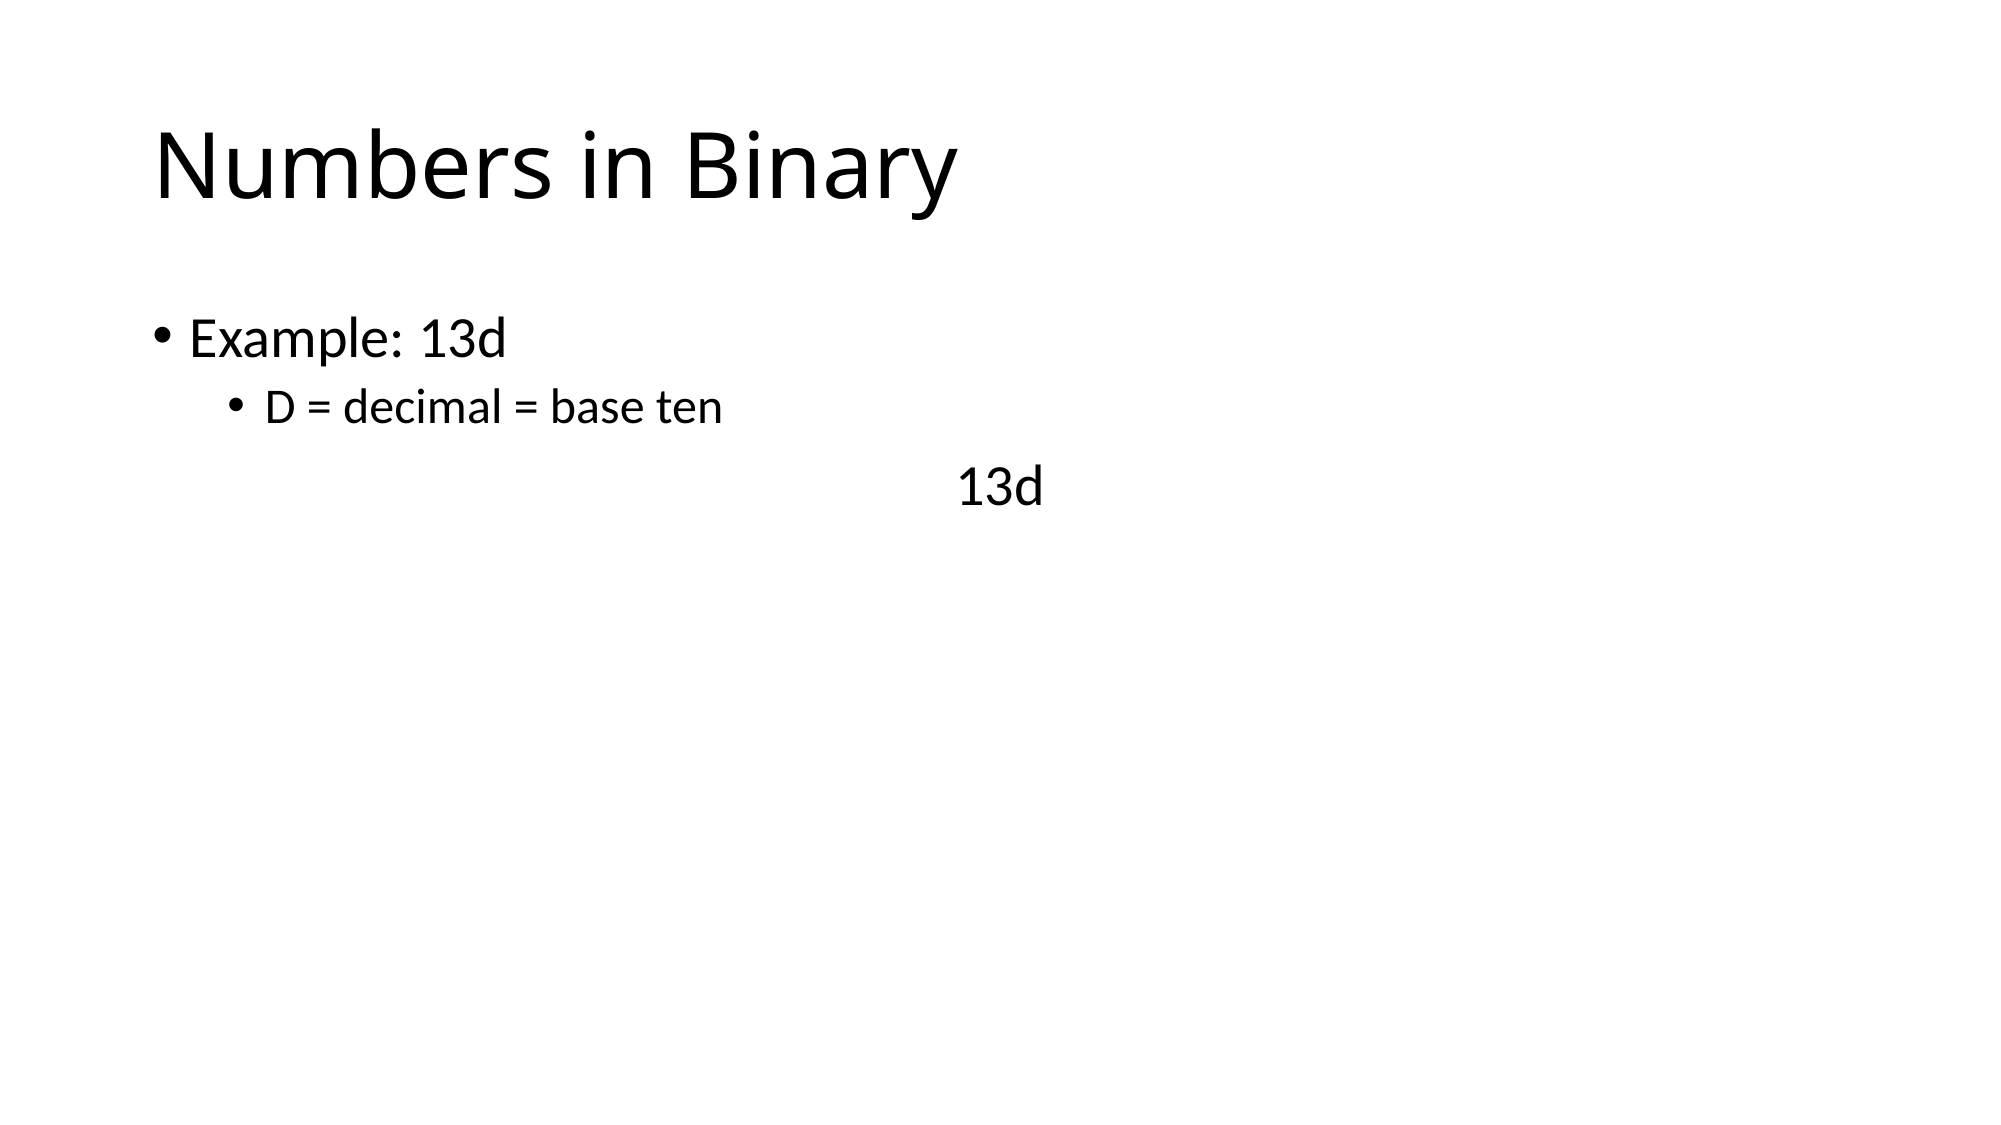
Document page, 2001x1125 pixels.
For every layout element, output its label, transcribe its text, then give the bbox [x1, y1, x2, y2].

list Example: 13d D = decimal = base ten 13d [137, 299, 1863, 1014]
title Numbers in Binary [137, 59, 1863, 278]
